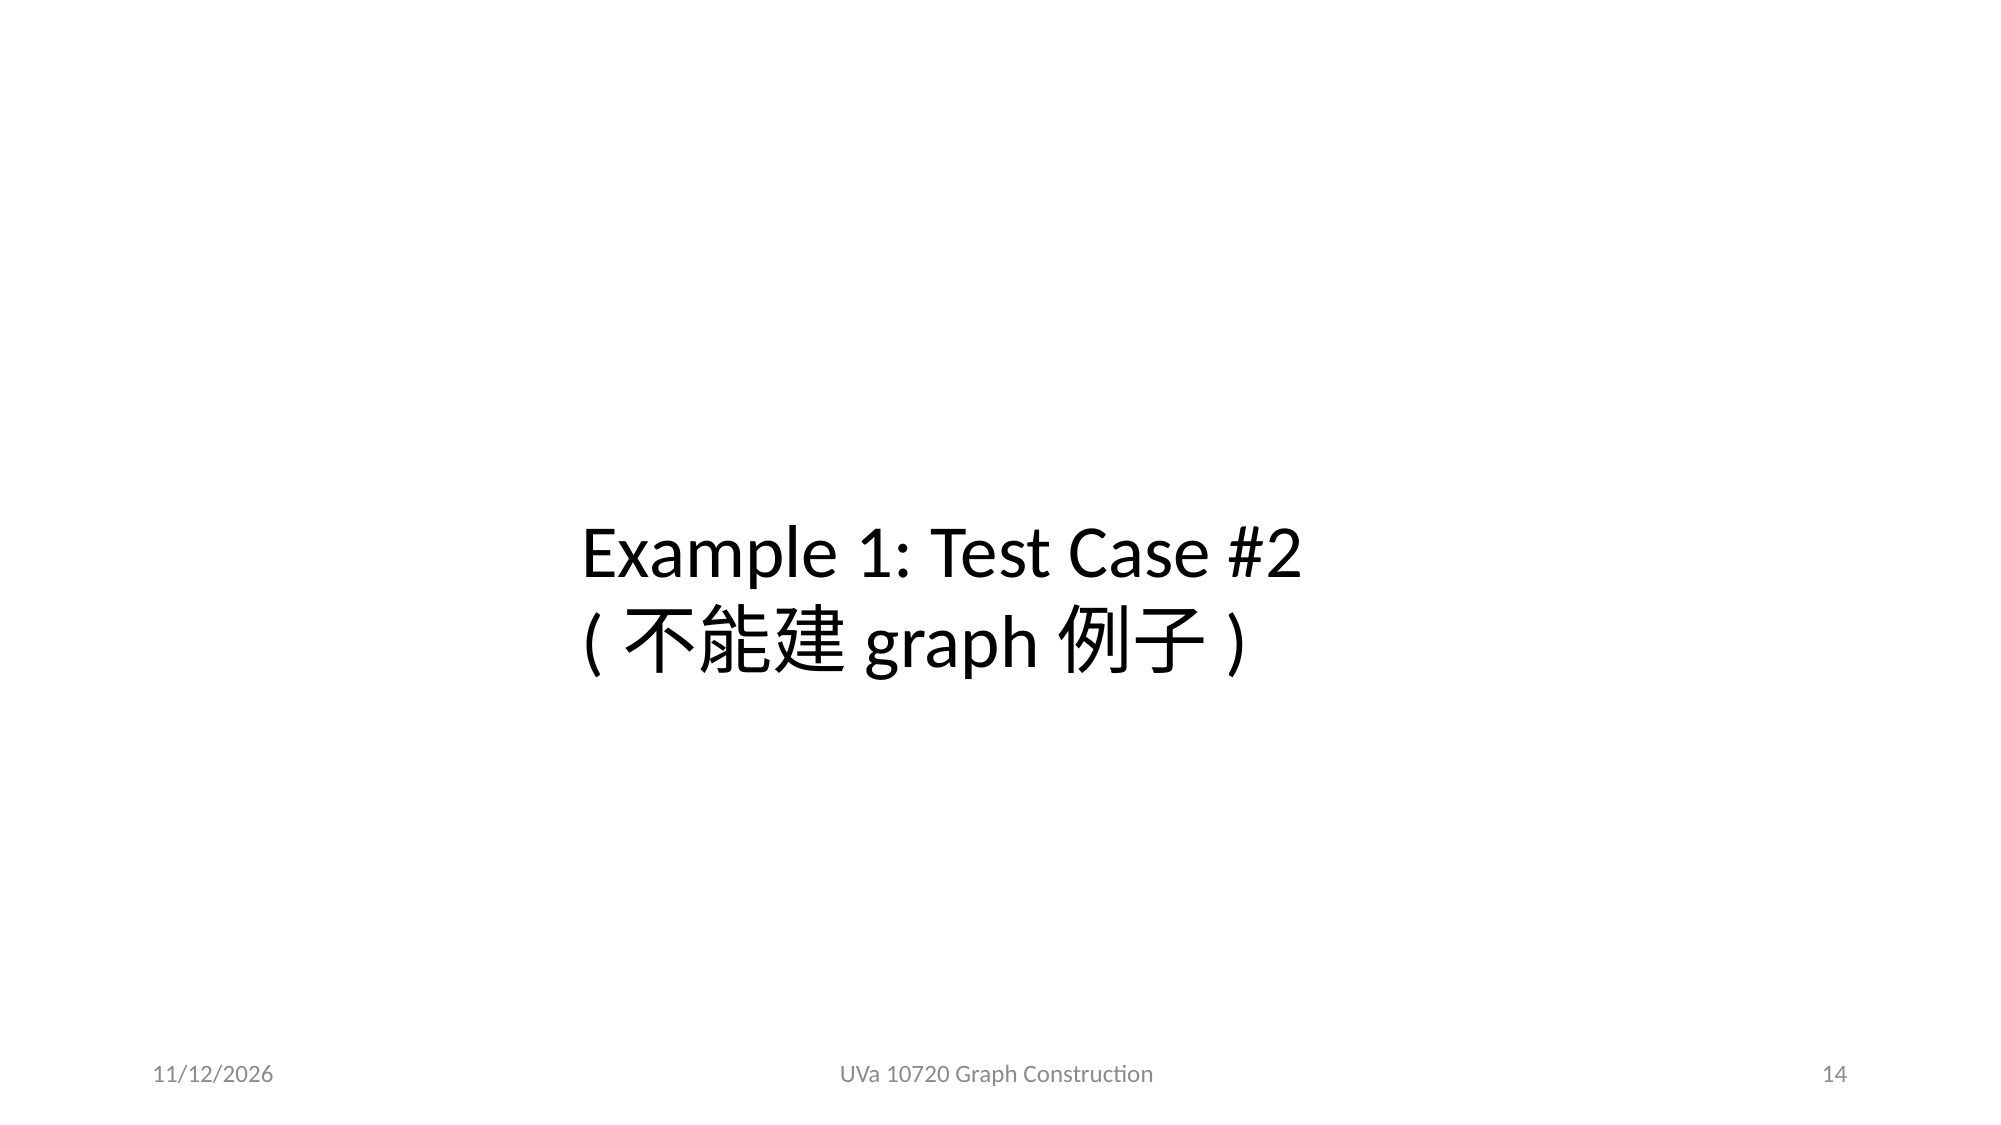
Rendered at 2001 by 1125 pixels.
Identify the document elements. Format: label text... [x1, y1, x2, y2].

slide_number 14 [1412, 1042, 1863, 1103]
text_box Example 1: Test Case #2 (不能建graph例子) [566, 494, 1338, 690]
footer UVa 10720 Graph Construction [662, 1042, 1338, 1103]
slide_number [137, 1042, 588, 1103]
